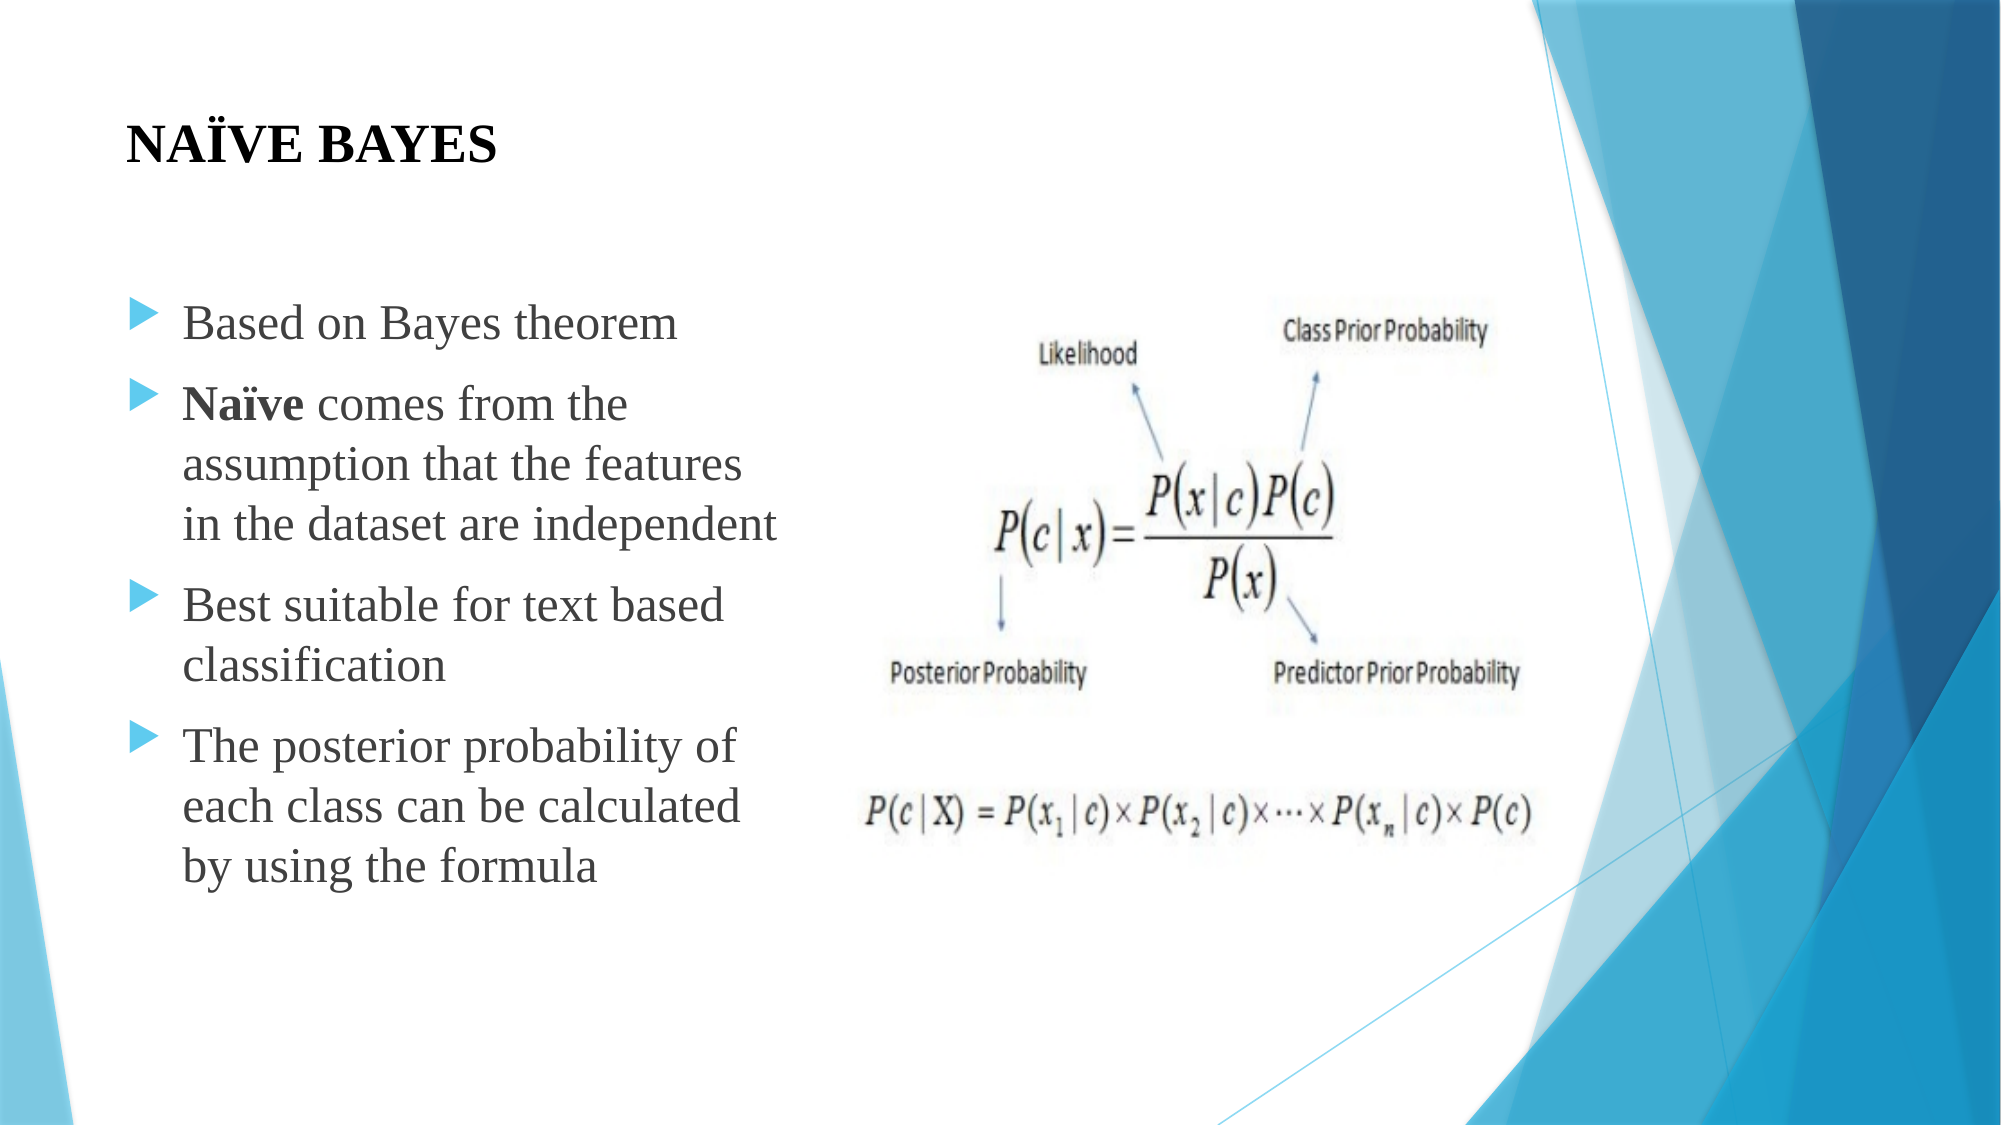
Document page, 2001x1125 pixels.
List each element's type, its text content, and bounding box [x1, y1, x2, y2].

title NAÏVE BAYES [111, 99, 1522, 317]
list Based on Bayes theorem Naïve comes from the assumption that the features in the dataset are independent Best suitable for text based classification The posterior probability of each class can be calculated by using the formula [111, 281, 798, 919]
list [832, 260, 1568, 882]
